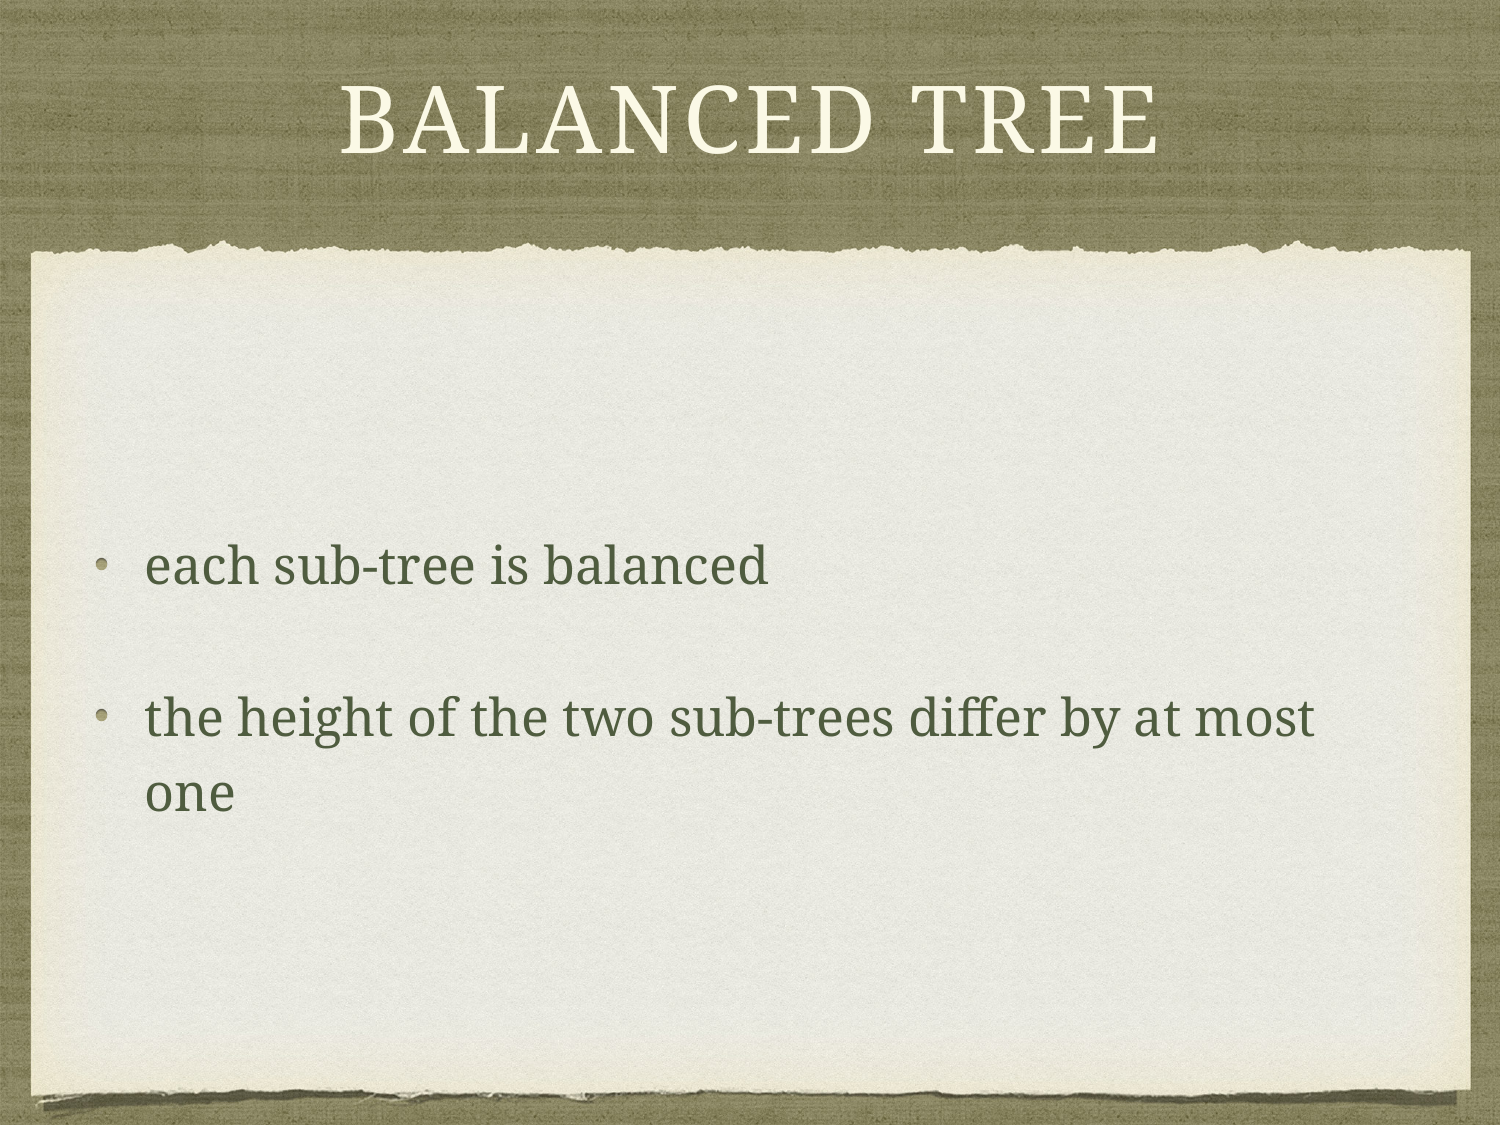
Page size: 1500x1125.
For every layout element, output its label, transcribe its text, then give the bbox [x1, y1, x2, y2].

picture [0, 0, 1500, 1125]
list each sub-tree is balanced the height of the two sub-trees differ by at most one [94, 311, 1406, 1031]
title Balanced Tree [94, 5, 1406, 241]
